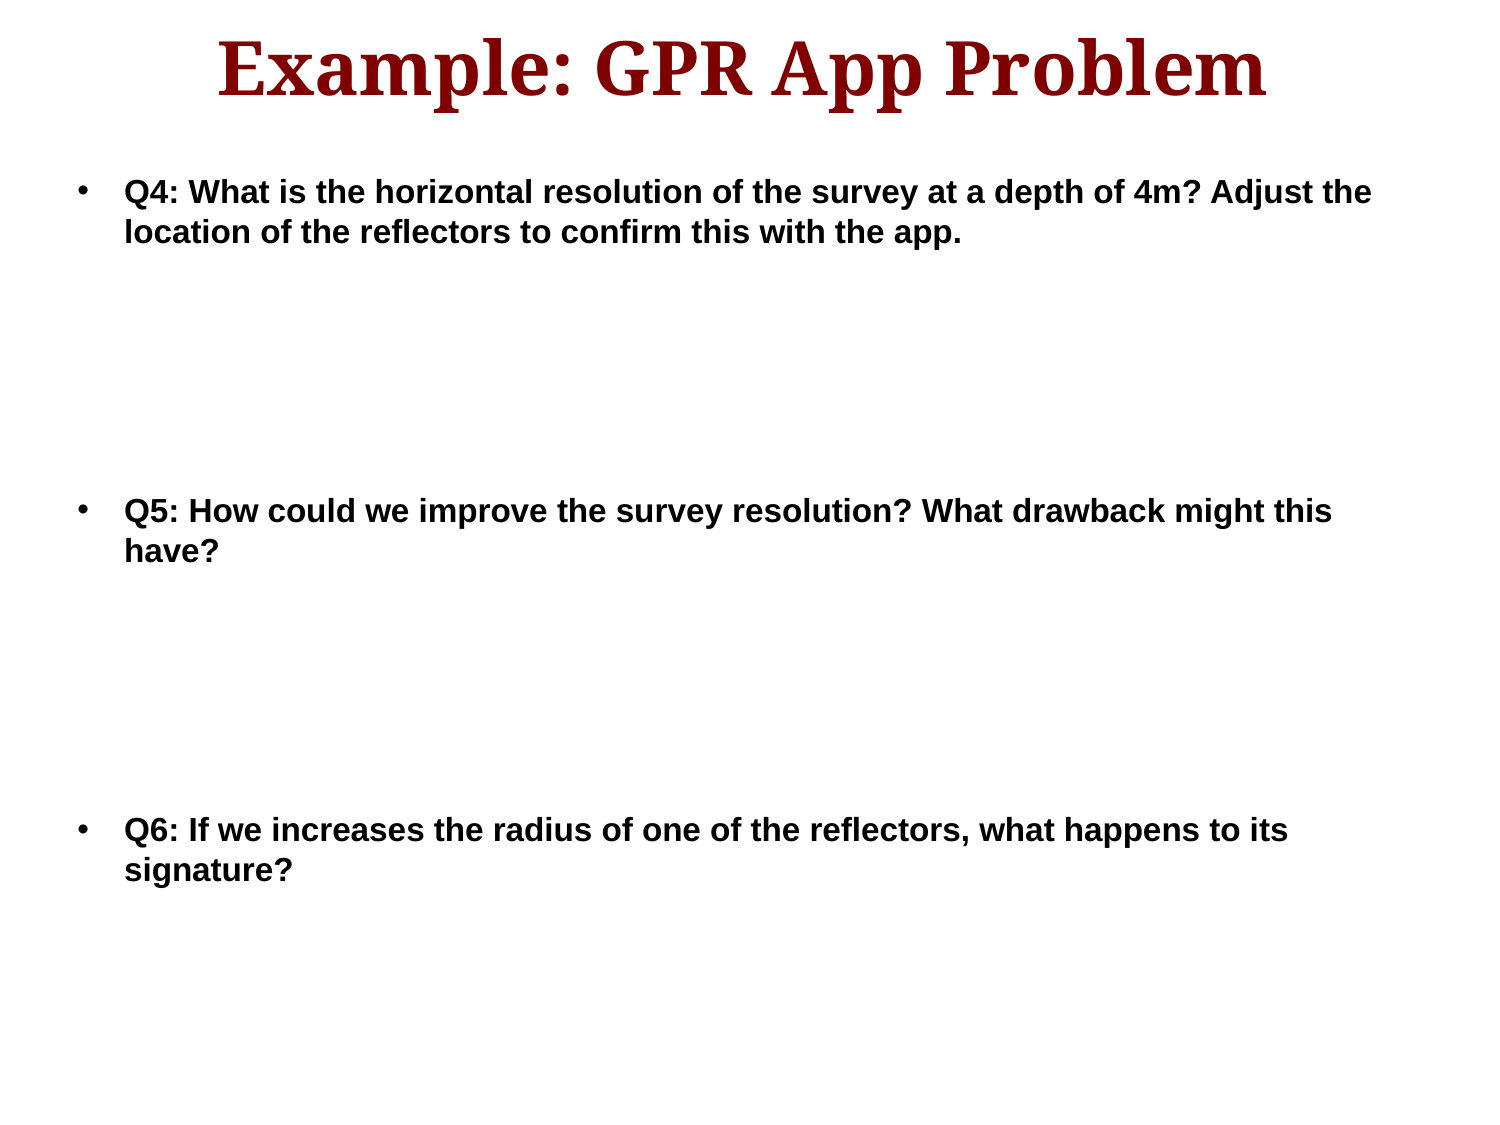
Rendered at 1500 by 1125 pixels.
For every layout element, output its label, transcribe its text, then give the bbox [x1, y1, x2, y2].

text_box Example: GPR App Problem [24, 12, 1463, 138]
text_box Q4: What is the horizontal resolution of the survey at a depth of 4m? Adjust the location of the reflectors to confirm this with the app. Q5: How could we improve the survey resolution? What drawback might this have? Q6: If we increases the radius of one of the reflectors, what happens to its signature? [62, 162, 1438, 896]
